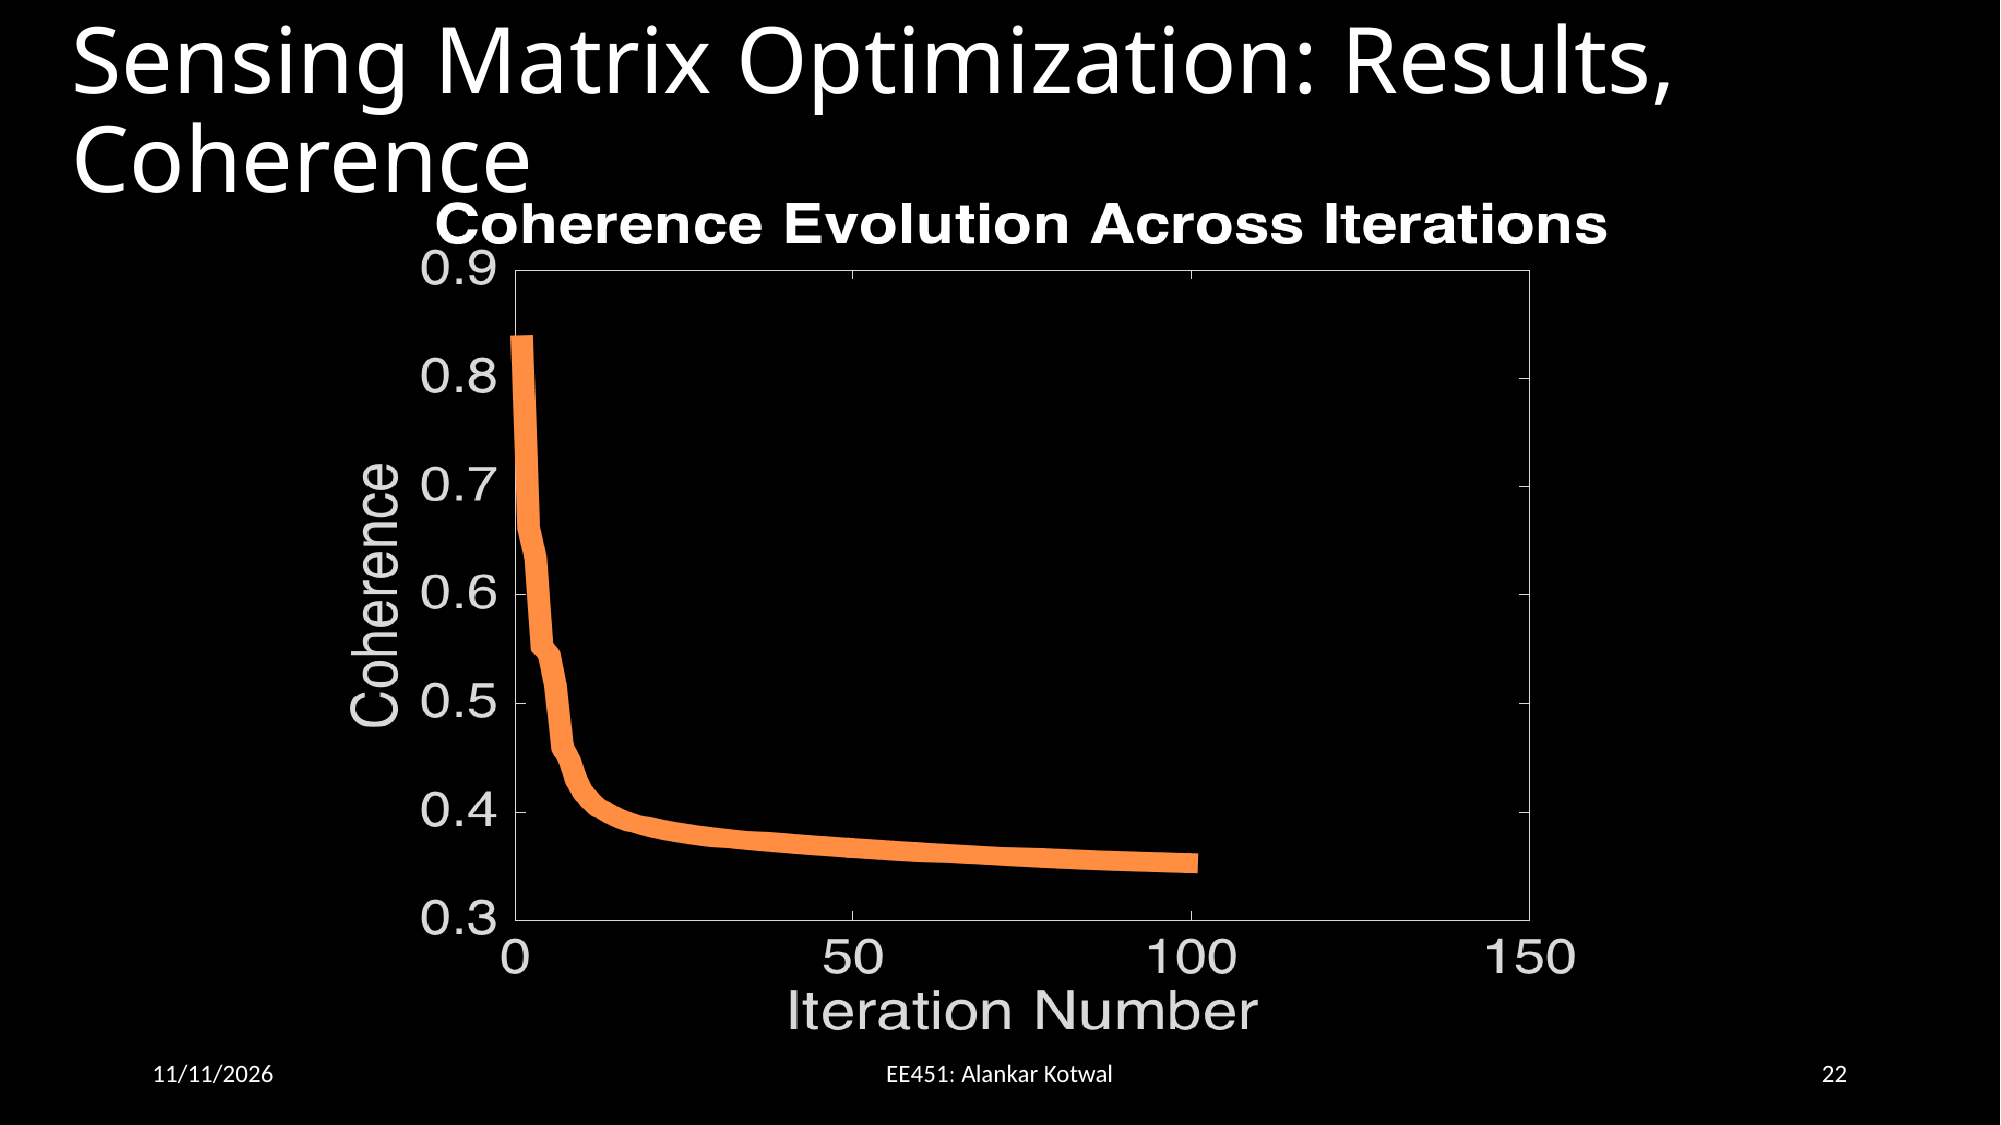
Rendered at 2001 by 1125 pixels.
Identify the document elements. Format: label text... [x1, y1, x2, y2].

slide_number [137, 1042, 588, 1103]
picture [345, 199, 1655, 1043]
footer EE451: Alankar Kotwal [662, 1043, 1338, 1103]
slide_number 22 [1412, 1042, 1863, 1103]
title Sensing Matrix Optimization: Results, Coherence [56, 4, 1946, 222]
